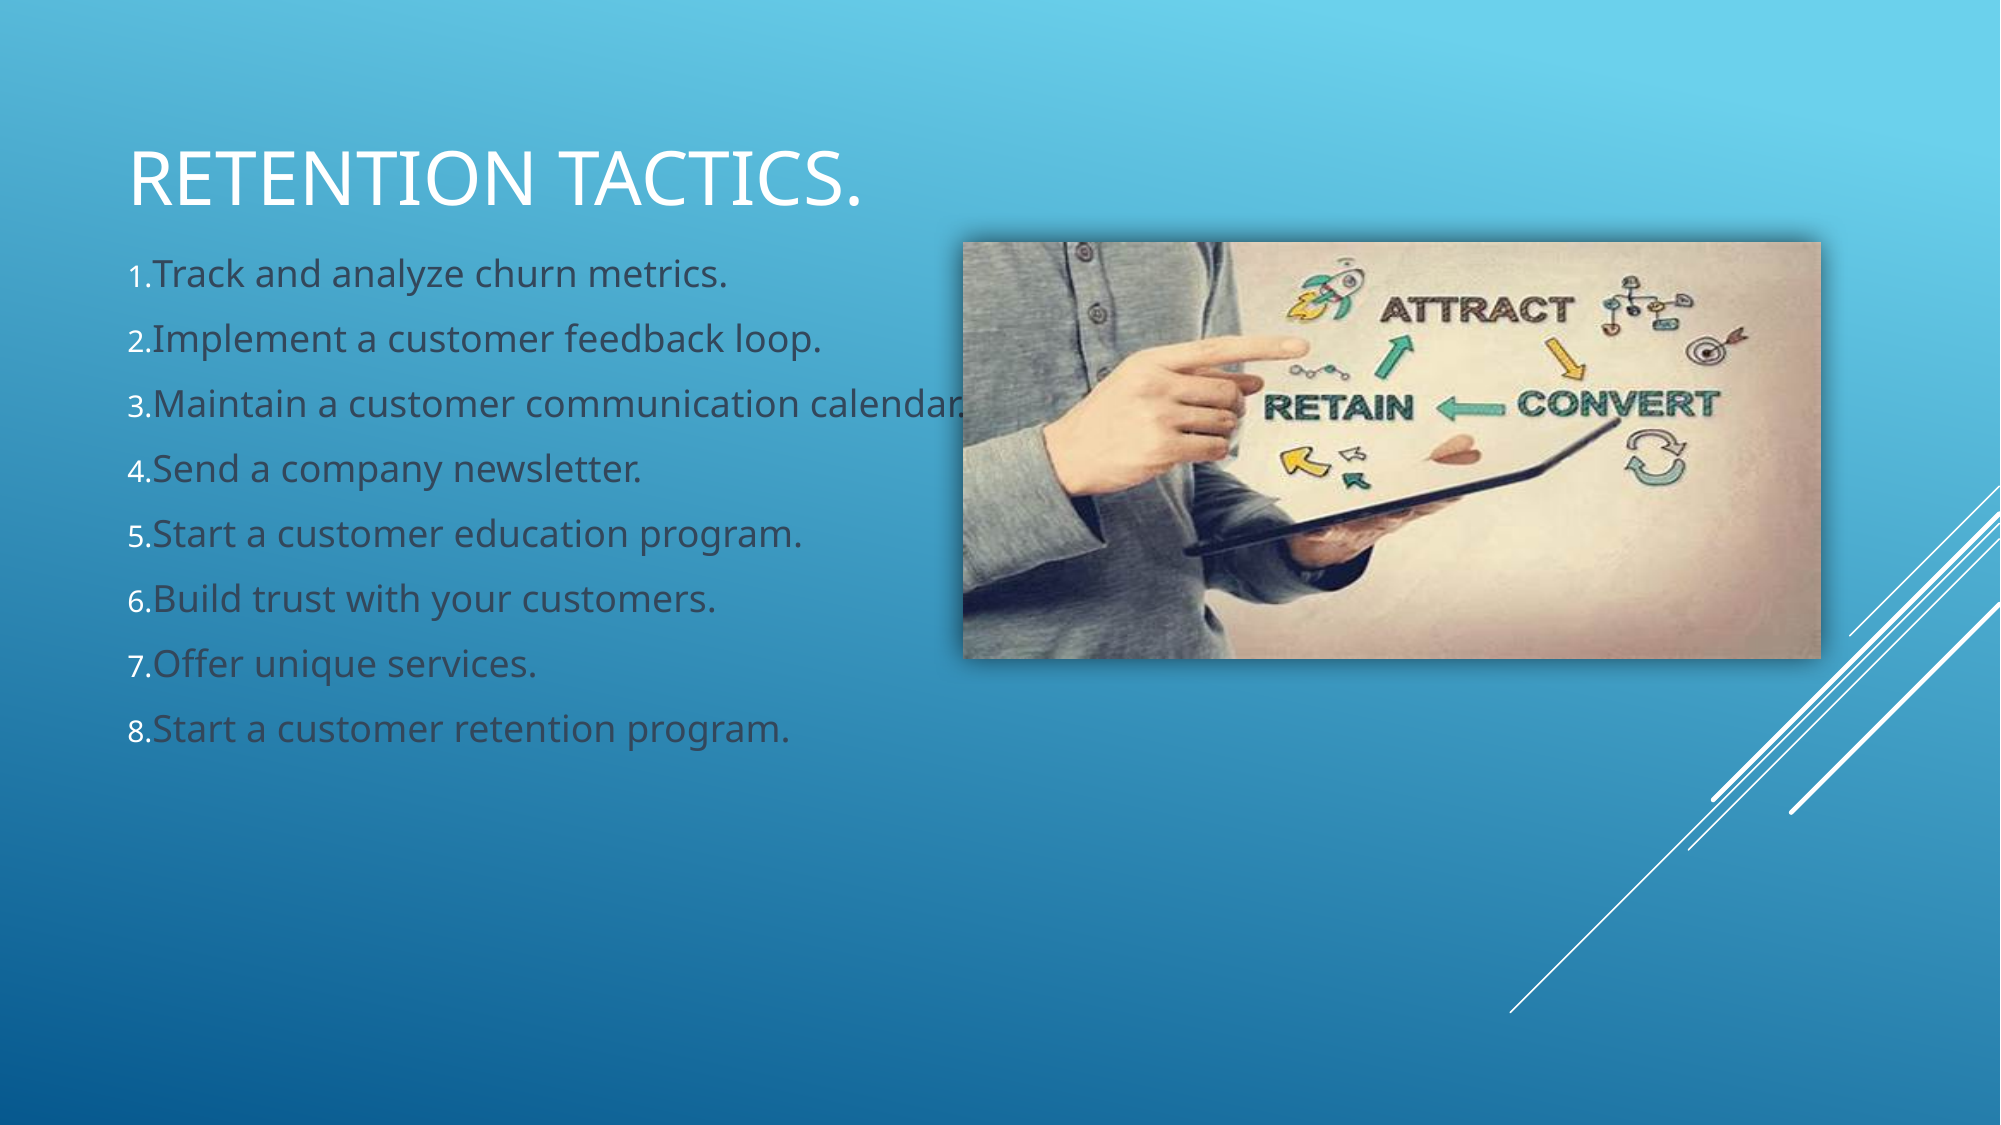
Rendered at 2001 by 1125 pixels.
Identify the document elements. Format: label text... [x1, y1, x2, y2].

picture [962, 242, 1821, 660]
list Track and analyze churn metrics. Implement a customer feedback loop. Maintain a customer communication calendar. Send a company newsletter. Start a customer education program. Build trust with your customers. Offer unique services. Start a customer retention program. [112, 242, 1513, 808]
title Retention tactics. [112, 73, 1513, 228]
